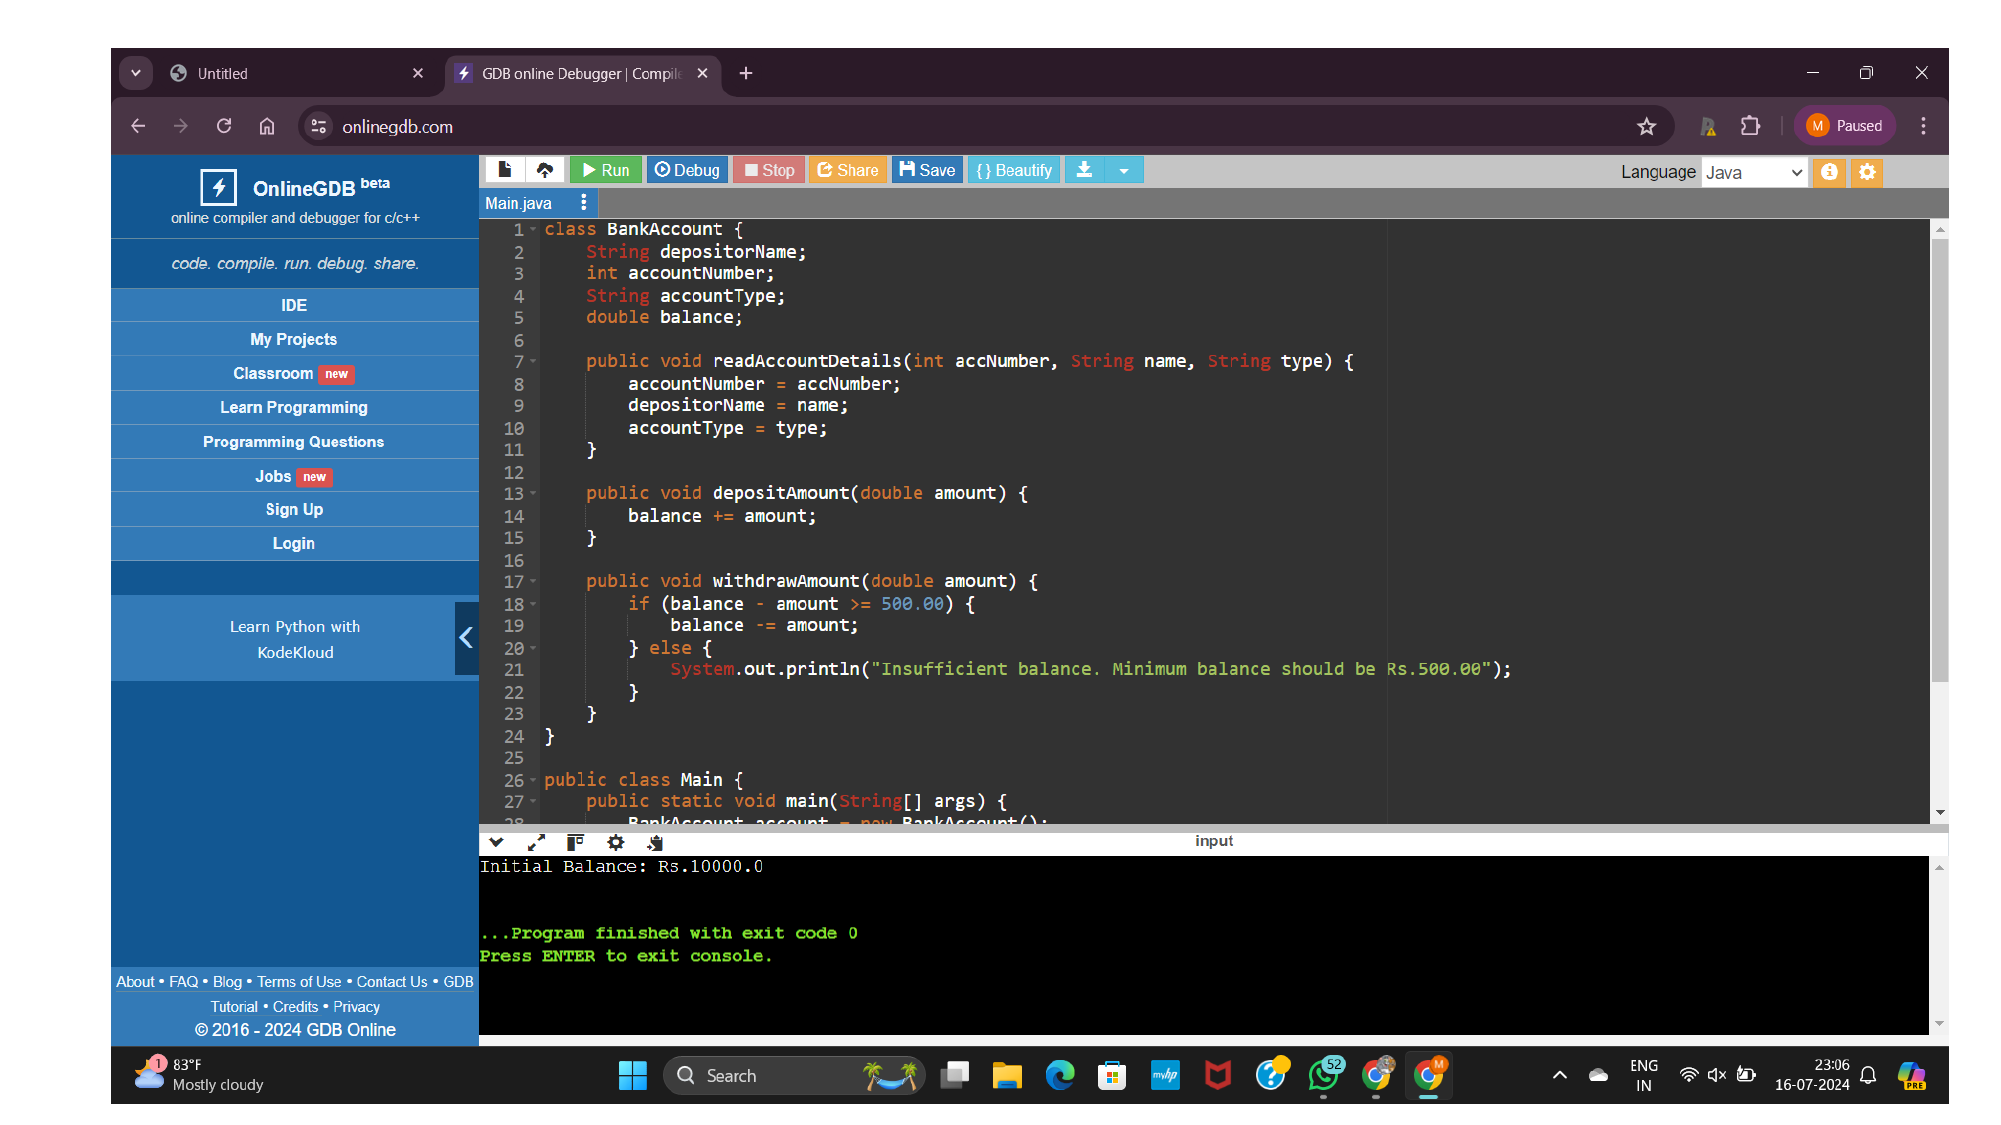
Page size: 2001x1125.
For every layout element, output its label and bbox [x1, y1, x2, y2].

list [111, 48, 1949, 1104]
